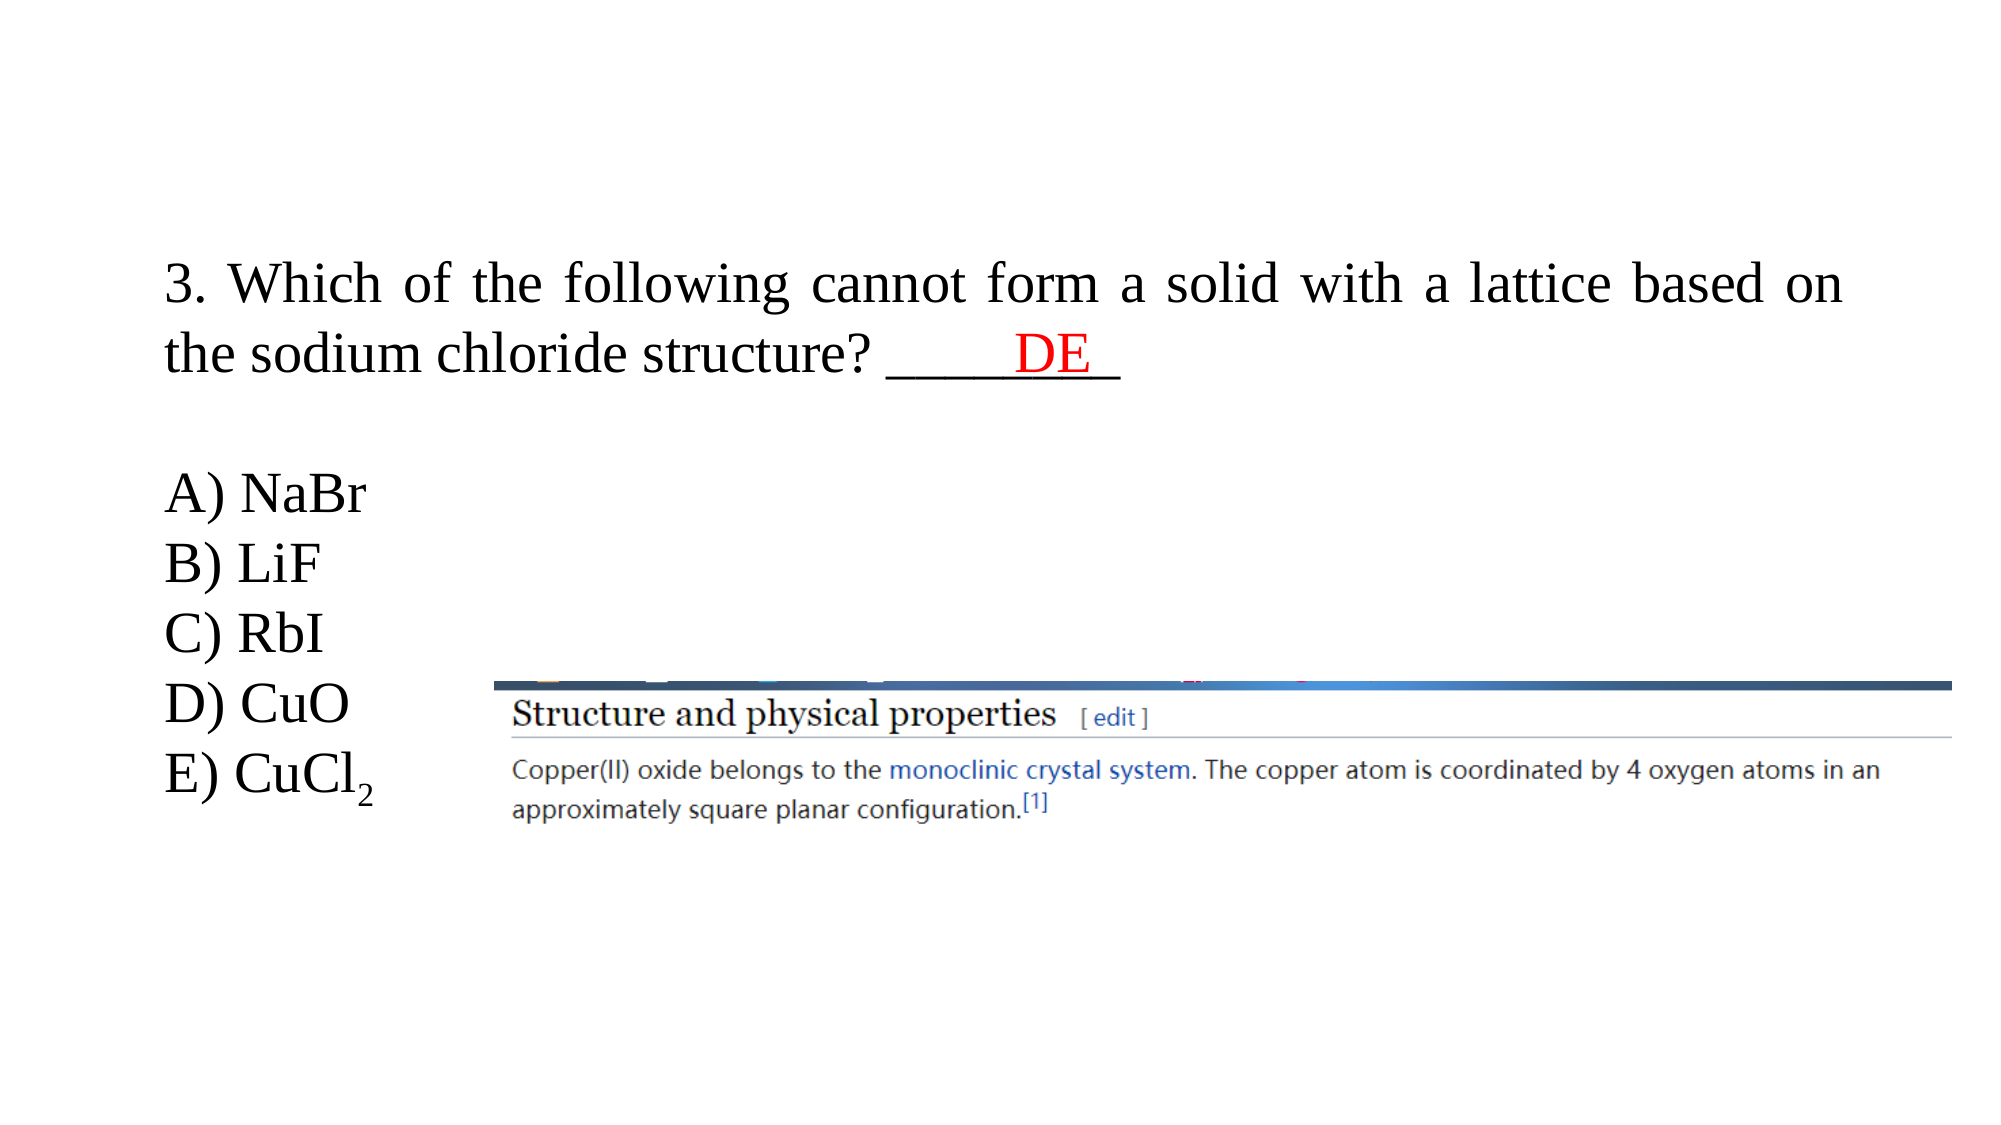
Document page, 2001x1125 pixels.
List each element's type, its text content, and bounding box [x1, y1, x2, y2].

picture [494, 681, 1952, 829]
text_box 3. Which of the following cannot form a solid with a lattice based on the sodium chloride structure? ________ A) NaBr B) LiF C) RbI D) CuO E) CuCl2 [149, 236, 1860, 821]
text_box DE [999, 307, 1118, 392]
